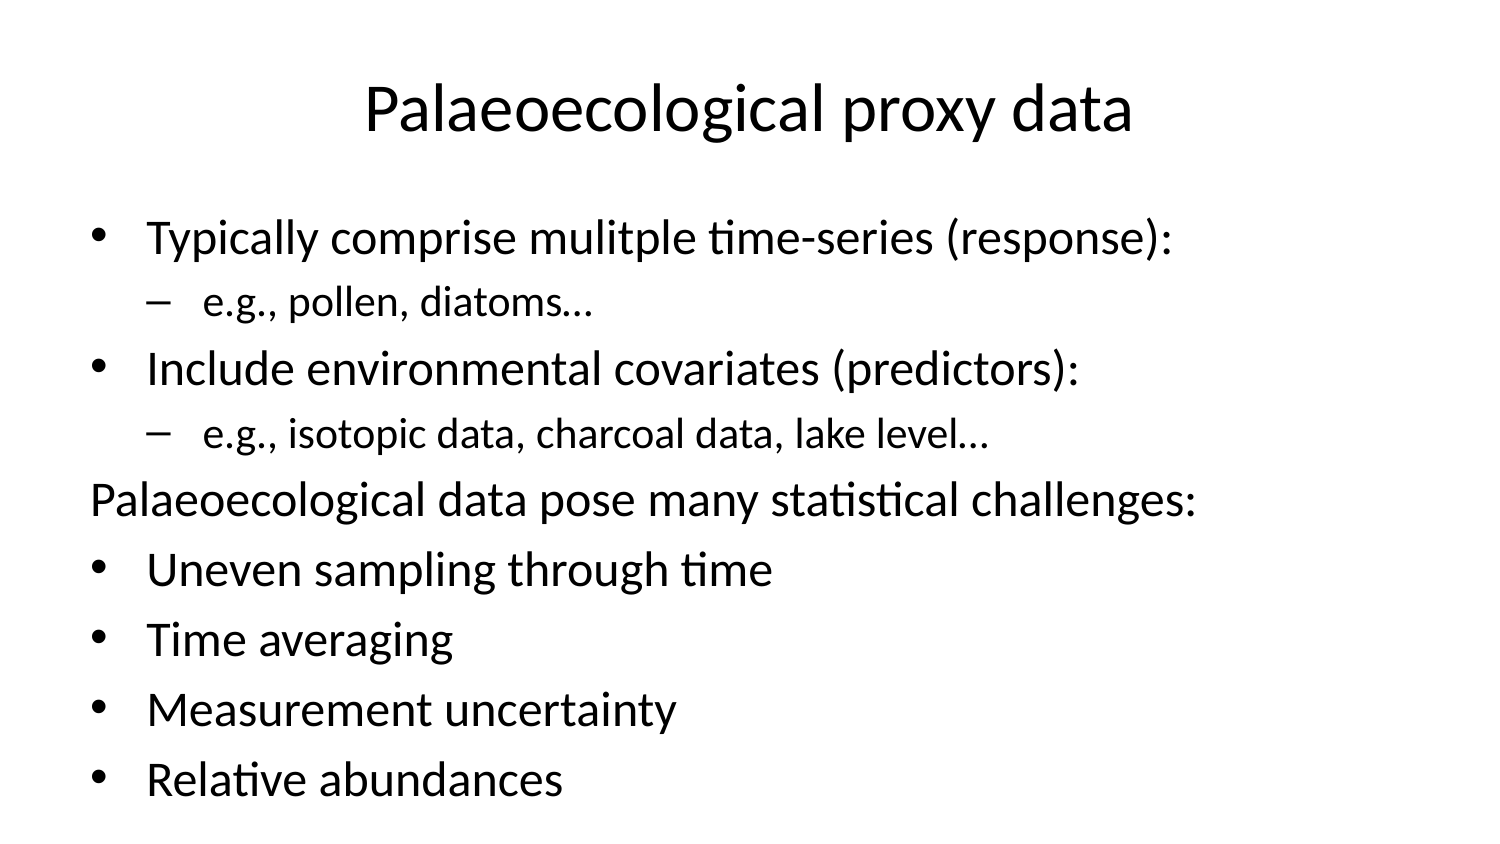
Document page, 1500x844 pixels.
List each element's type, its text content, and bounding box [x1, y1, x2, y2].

list Typically comprise mulitple time-series (response): e.g., pollen, diatoms… Include environmental covariates (predictors): e.g., isotopic data, charcoal data, lake level… Palaeoecological data pose many statistical challenges: Uneven sampling through time Time averaging Measurement uncertainty Relative abundances [75, 196, 1425, 754]
title Palaeoecological proxy data [75, 33, 1425, 175]
